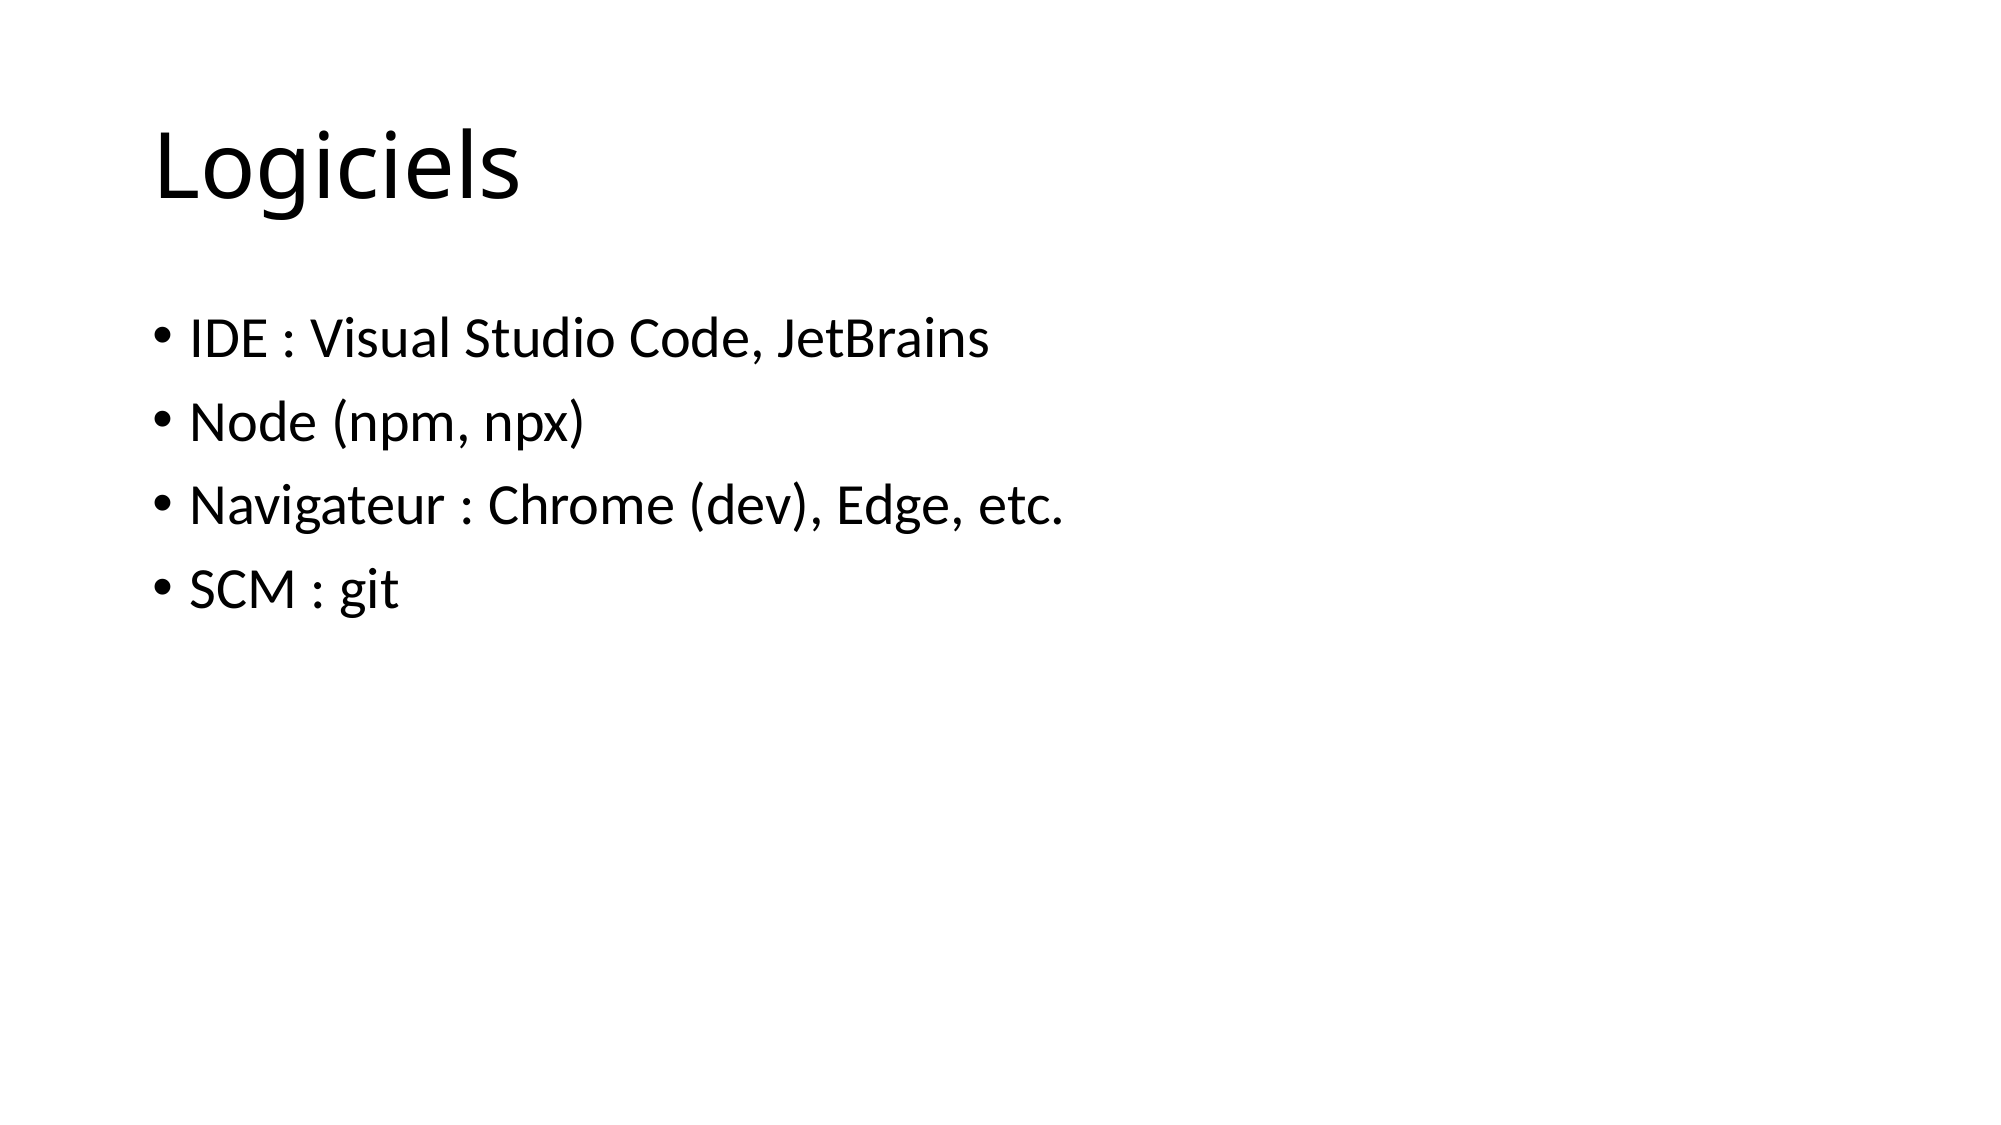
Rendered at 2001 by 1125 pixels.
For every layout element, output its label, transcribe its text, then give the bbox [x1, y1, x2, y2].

title Logiciels [137, 59, 1863, 278]
list IDE : Visual Studio Code, JetBrains Node (npm, npx) Navigateur : Chrome (dev), Edge, etc. SCM : git [137, 299, 1863, 1014]
